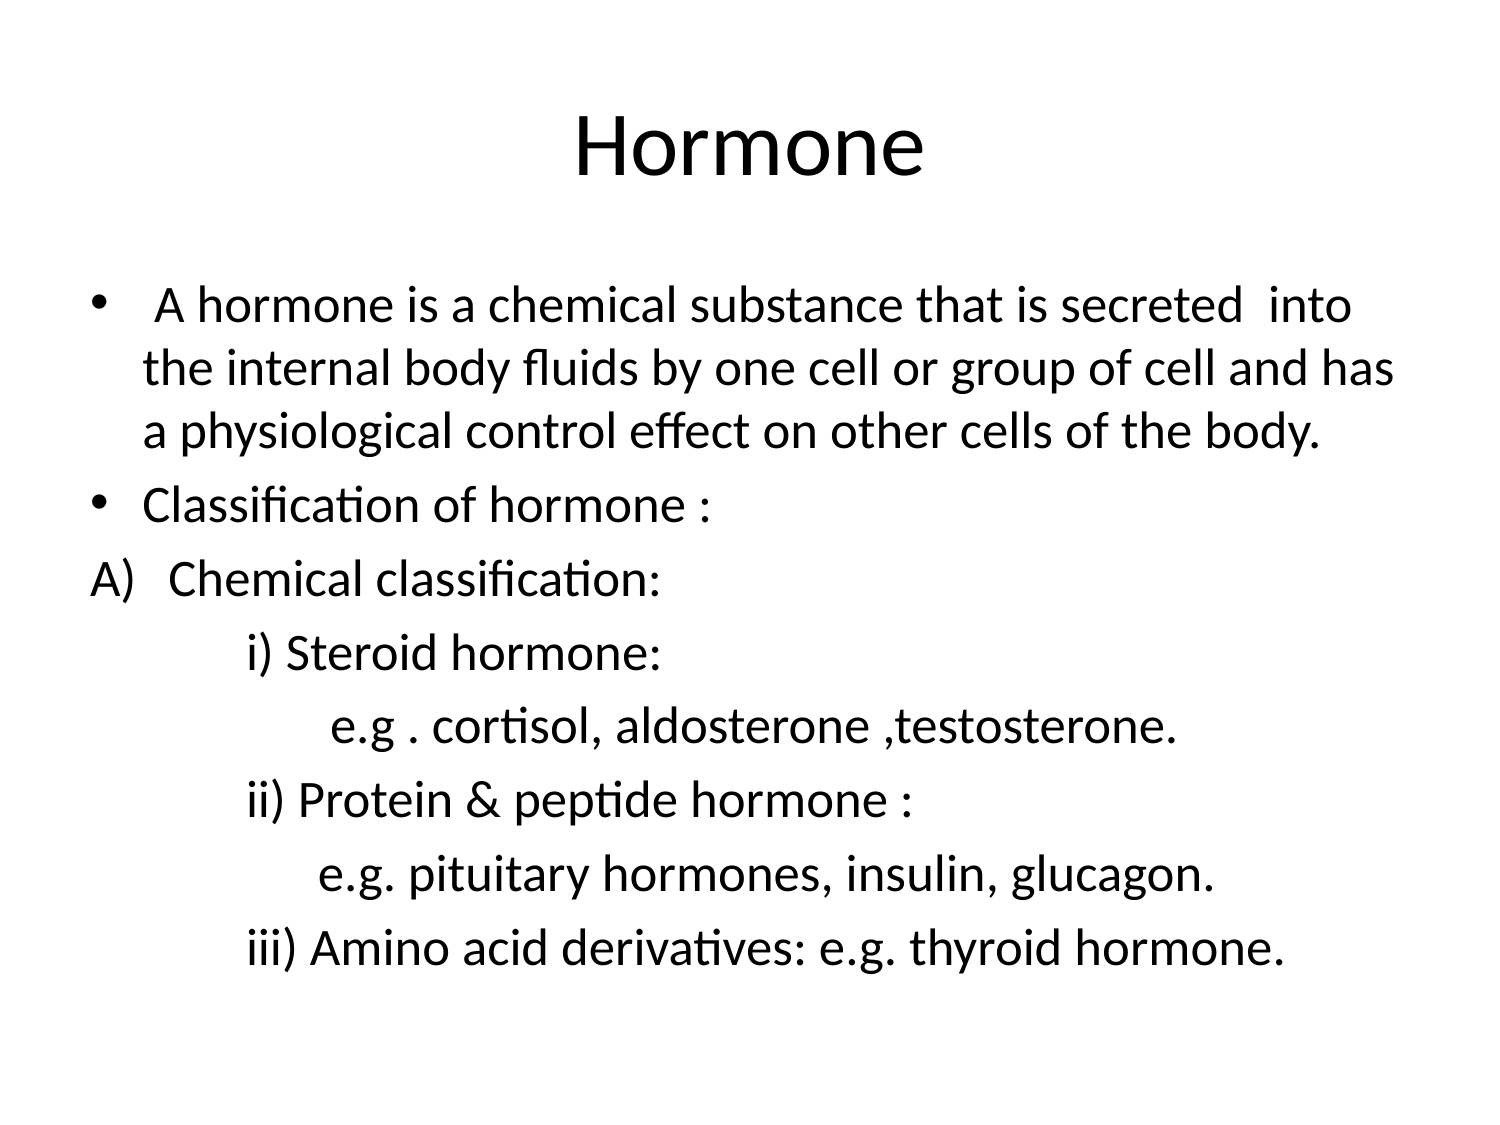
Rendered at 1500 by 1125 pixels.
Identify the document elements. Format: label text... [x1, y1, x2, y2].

list A hormone is a chemical substance that is secreted into the internal body fluids by one cell or group of cell and has a physiological control effect on other cells of the body. Classification of hormone : Chemical classification: i) Steroid hormone: e.g . cortisol, aldosterone ,testosterone. ii) Protein & peptide hormone : e.g. pituitary hormones, insulin, glucagon. iii) Amino acid derivatives: e.g. thyroid hormone. [75, 262, 1425, 1005]
title Hormone [75, 45, 1425, 233]
